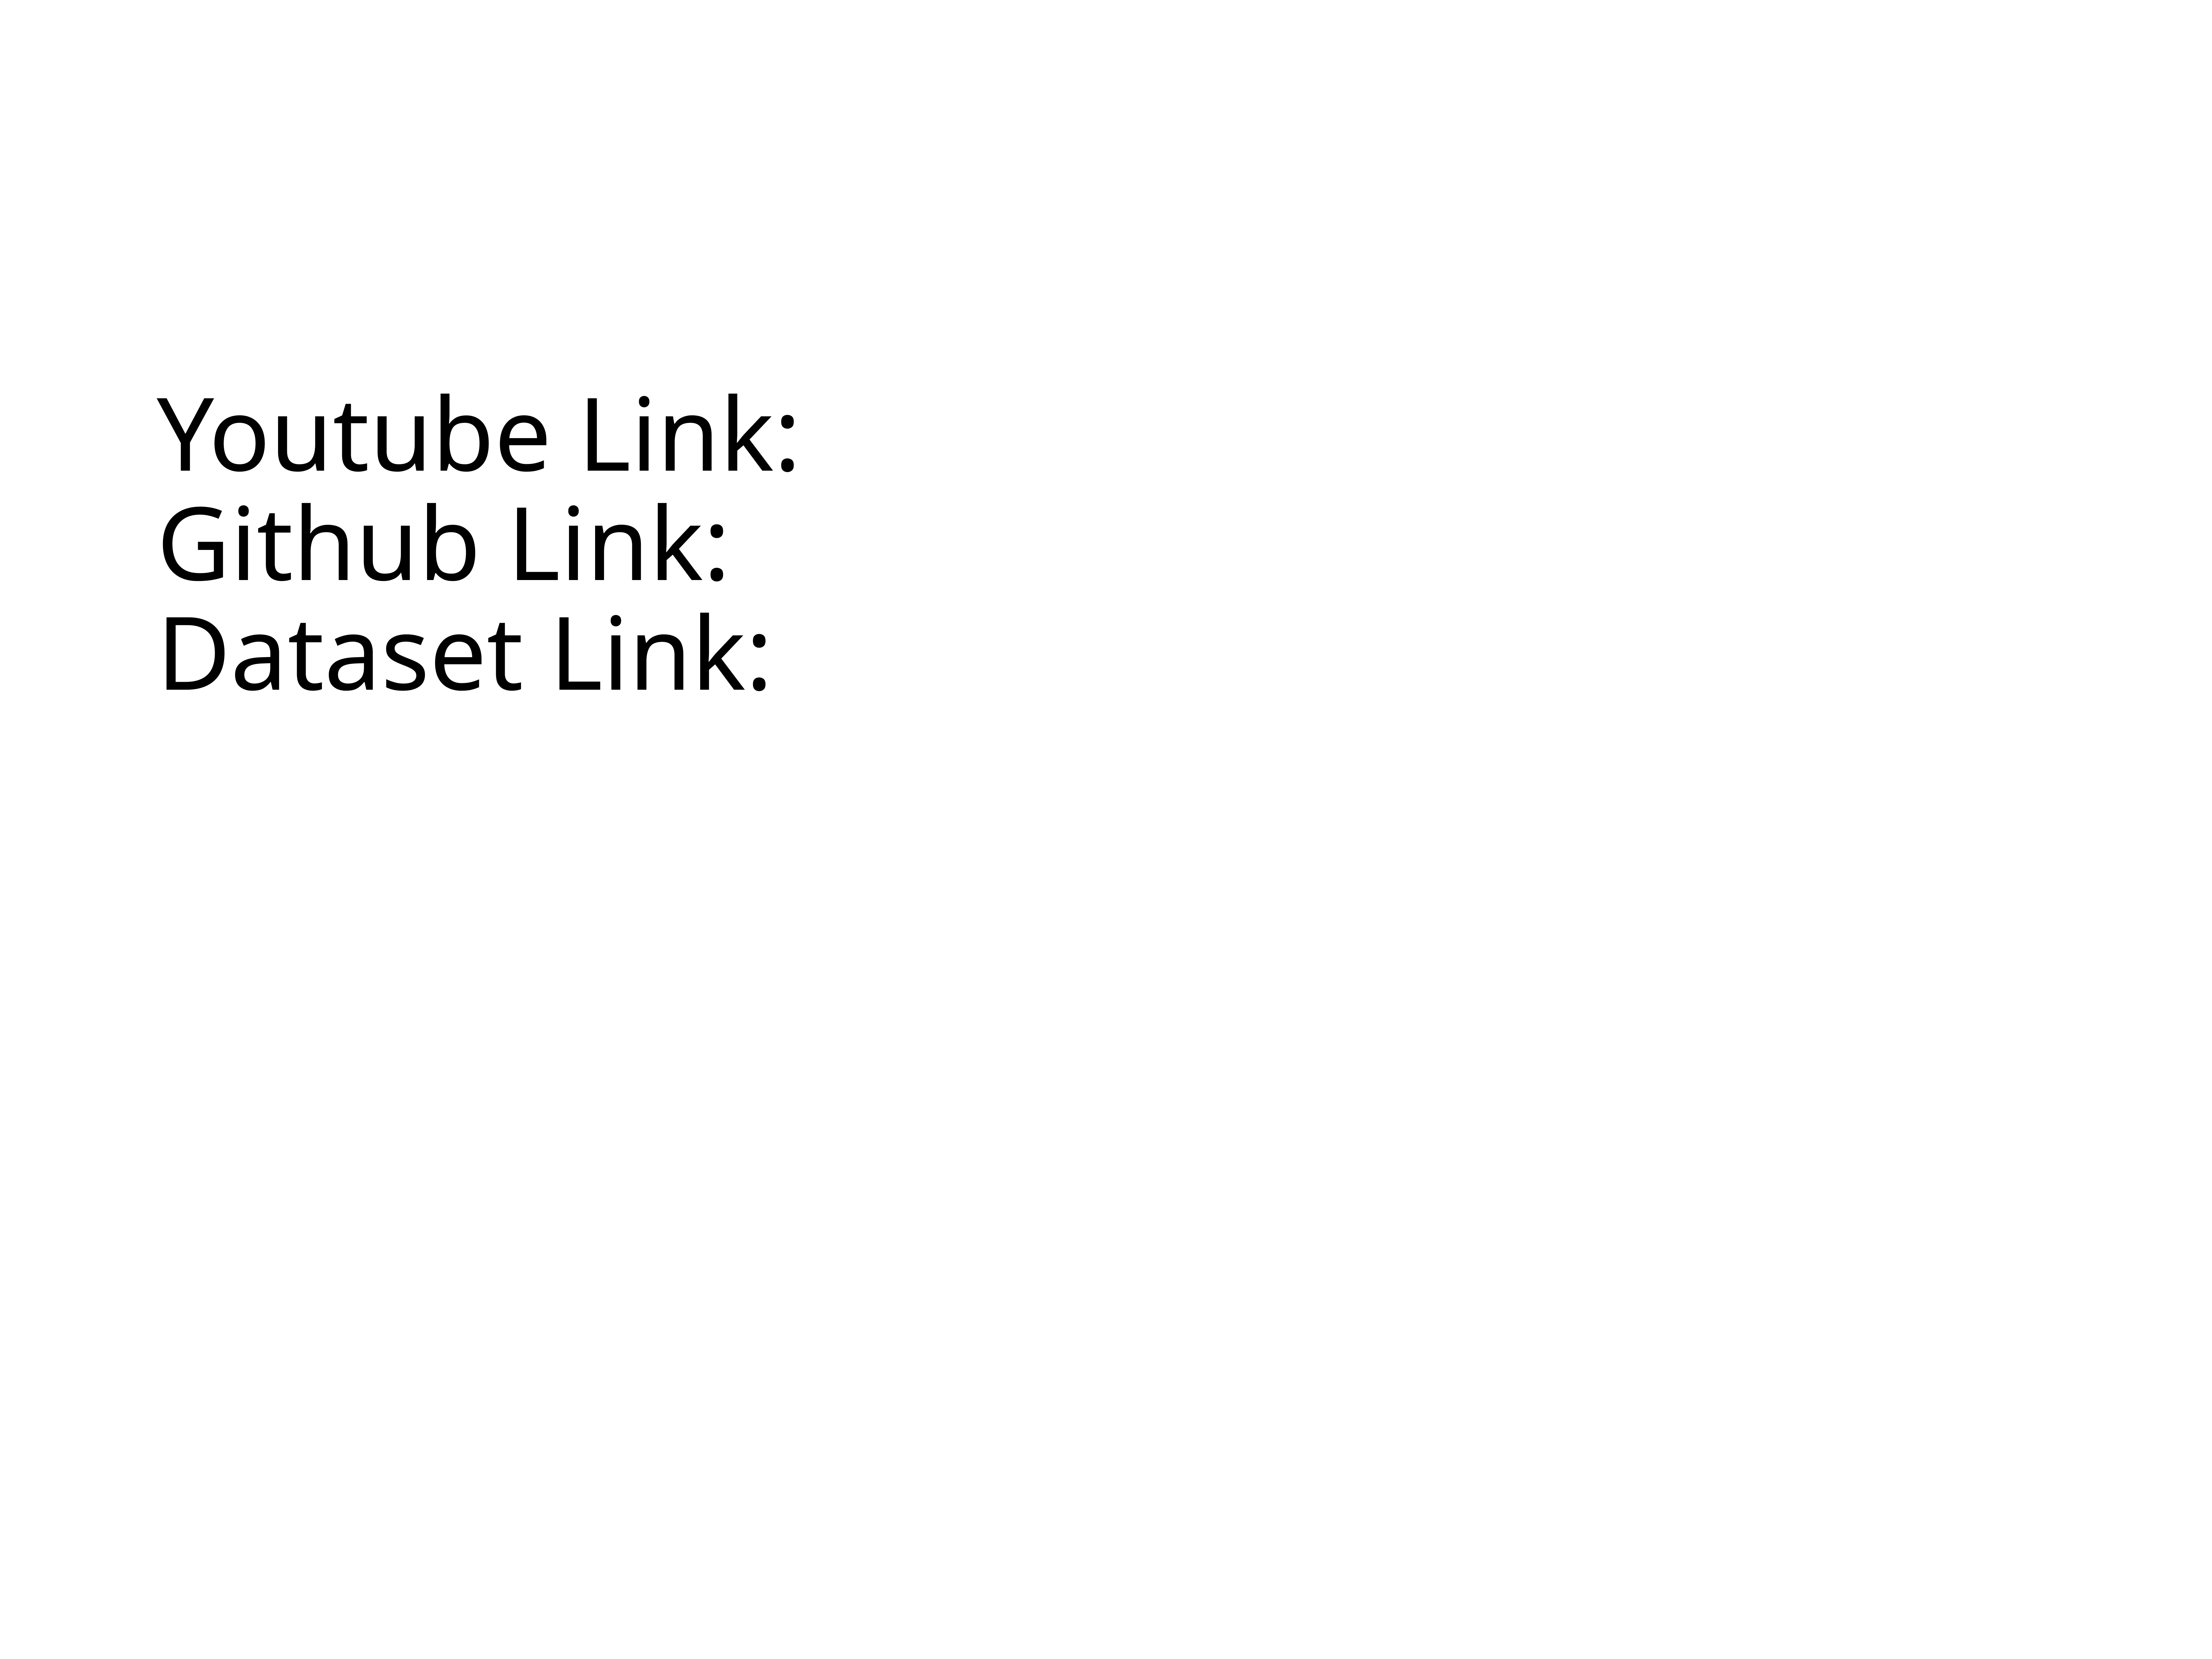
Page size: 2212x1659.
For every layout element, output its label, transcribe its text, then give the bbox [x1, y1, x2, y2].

title Youtube Link: Github Link: Dataset Link: [152, 88, 2060, 1007]
